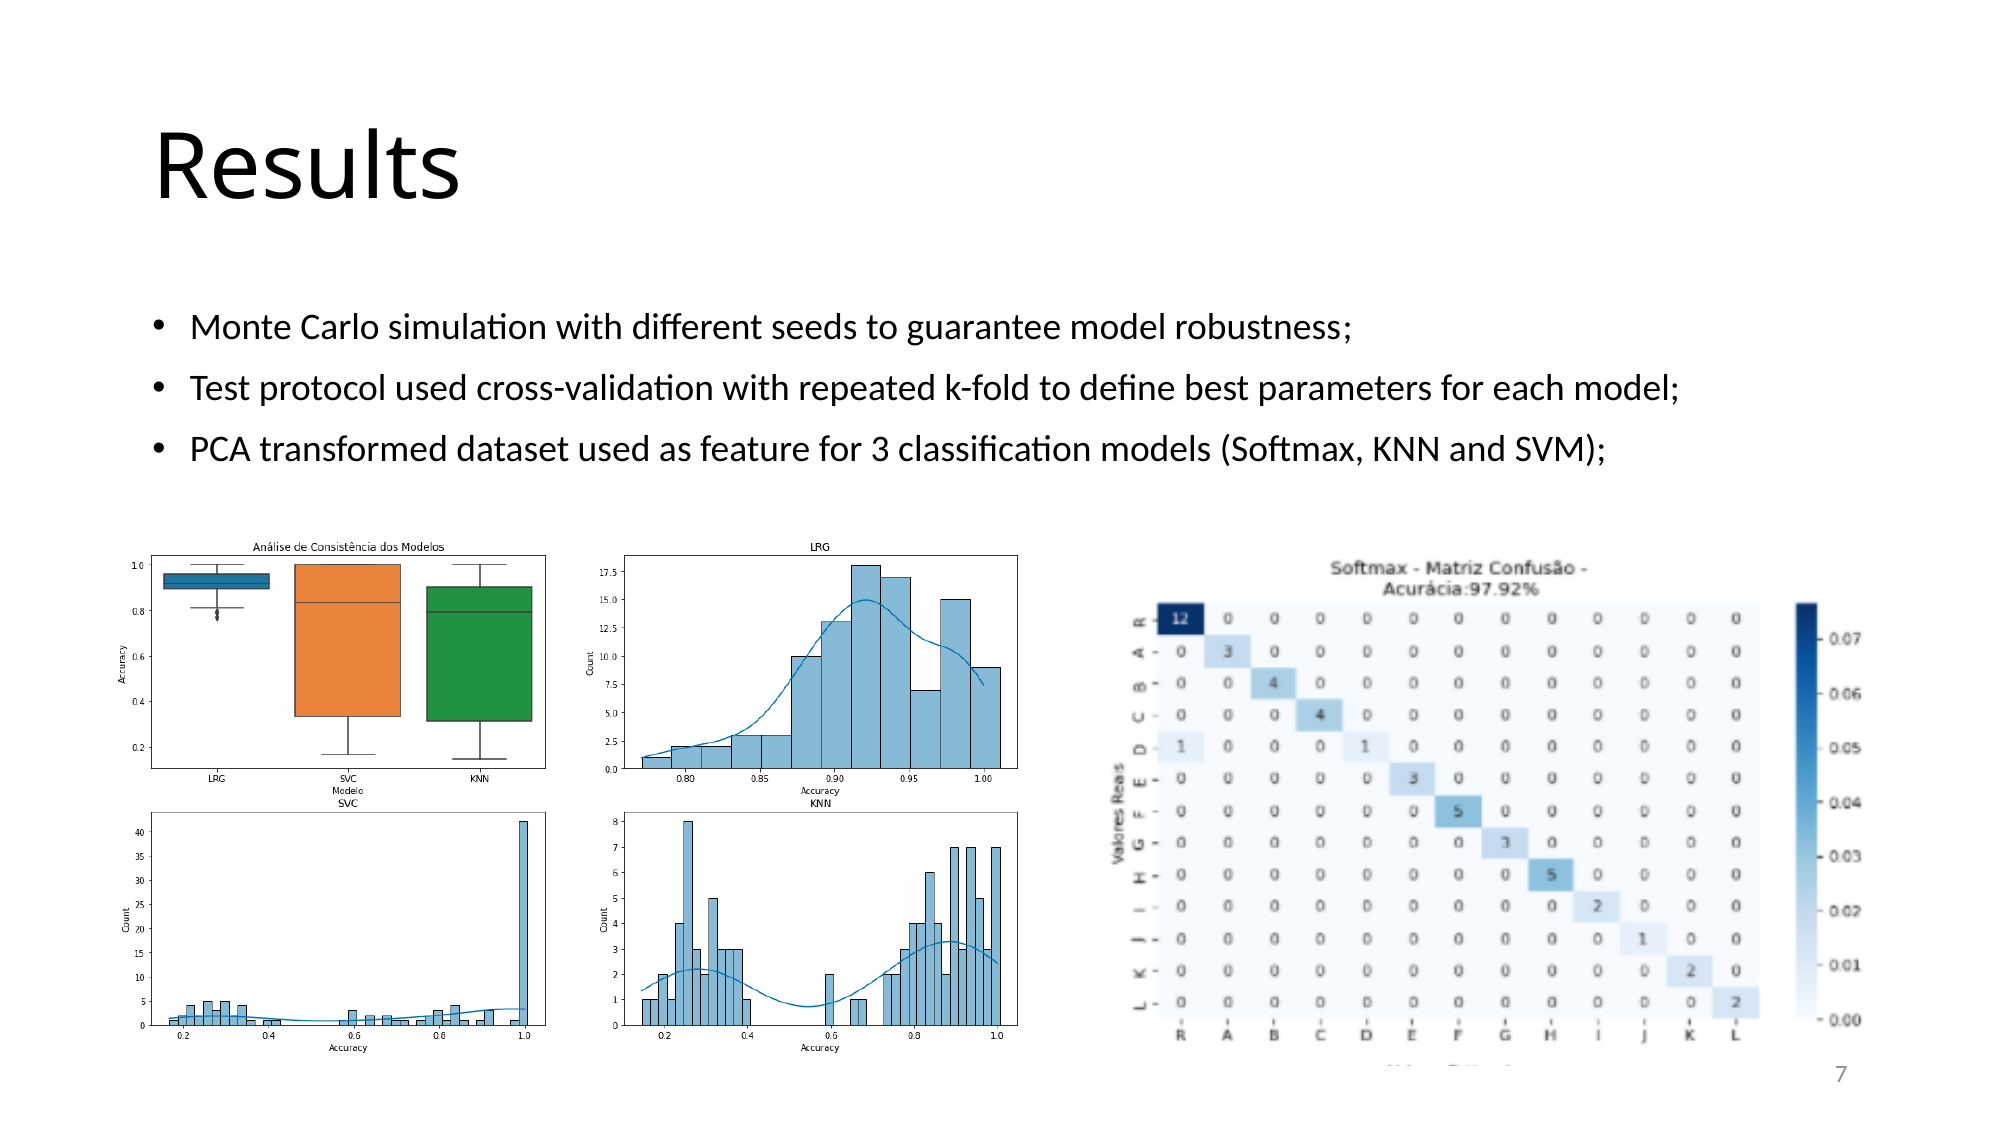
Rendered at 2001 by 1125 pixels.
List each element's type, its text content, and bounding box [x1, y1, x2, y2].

list Monte Carlo simulation with different seeds to guarantee model robustness; Test protocol used cross-validation with repeated k-fold to define best parameters for each model; PCA transformed dataset used as feature for 3 classification models (Softmax, KNN and SVM); [137, 299, 1863, 1014]
slide_number 7 [1412, 1066, 1863, 1103]
picture [99, 520, 1041, 1066]
picture [1105, 552, 1863, 1066]
title Results [137, 59, 1863, 278]
